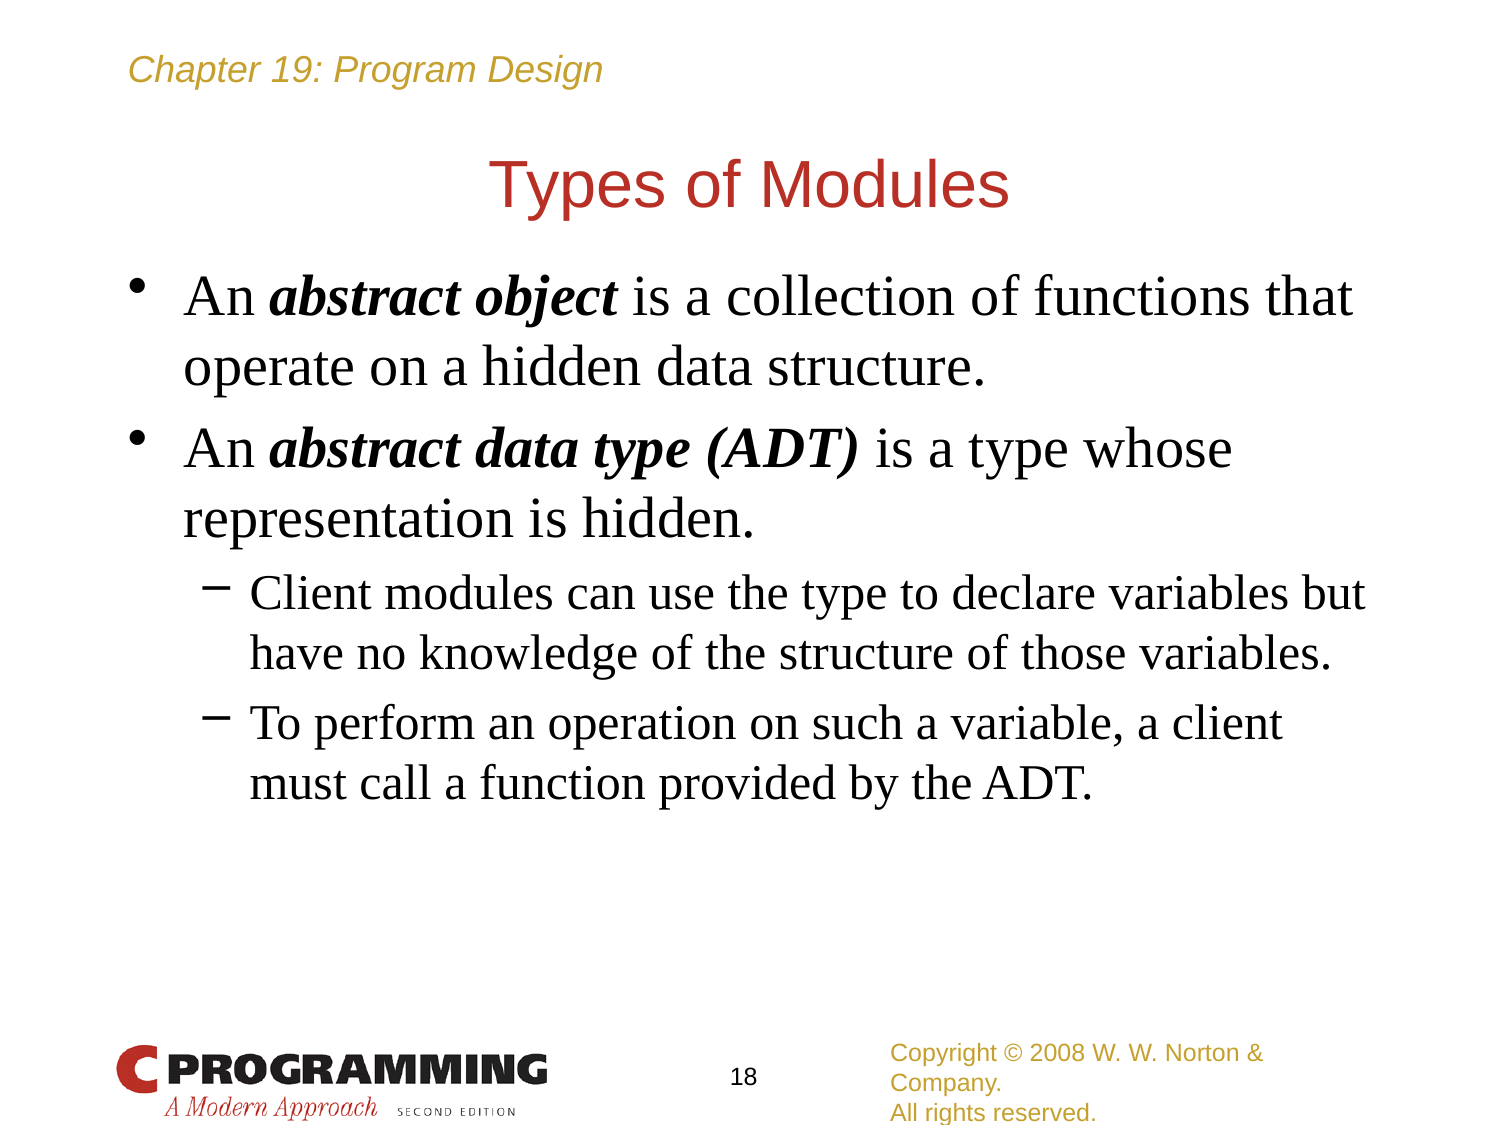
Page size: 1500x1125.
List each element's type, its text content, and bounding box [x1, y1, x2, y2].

slide_number 18 [687, 1049, 801, 1101]
title Types of Modules [112, 125, 1388, 238]
list An abstract object is a collection of functions that operate on a hidden data structure. An abstract data type (ADT) is a type whose representation is hidden. Client modules can use the type to declare variables but have no knowledge of the structure of those variables. To perform an operation on such a variable, a client must call a function provided by the ADT. [112, 249, 1388, 1038]
picture [112, 1041, 550, 1123]
footer Copyright © 2008 W. W. Norton & Company. All rights reserved. [874, 1043, 1388, 1119]
